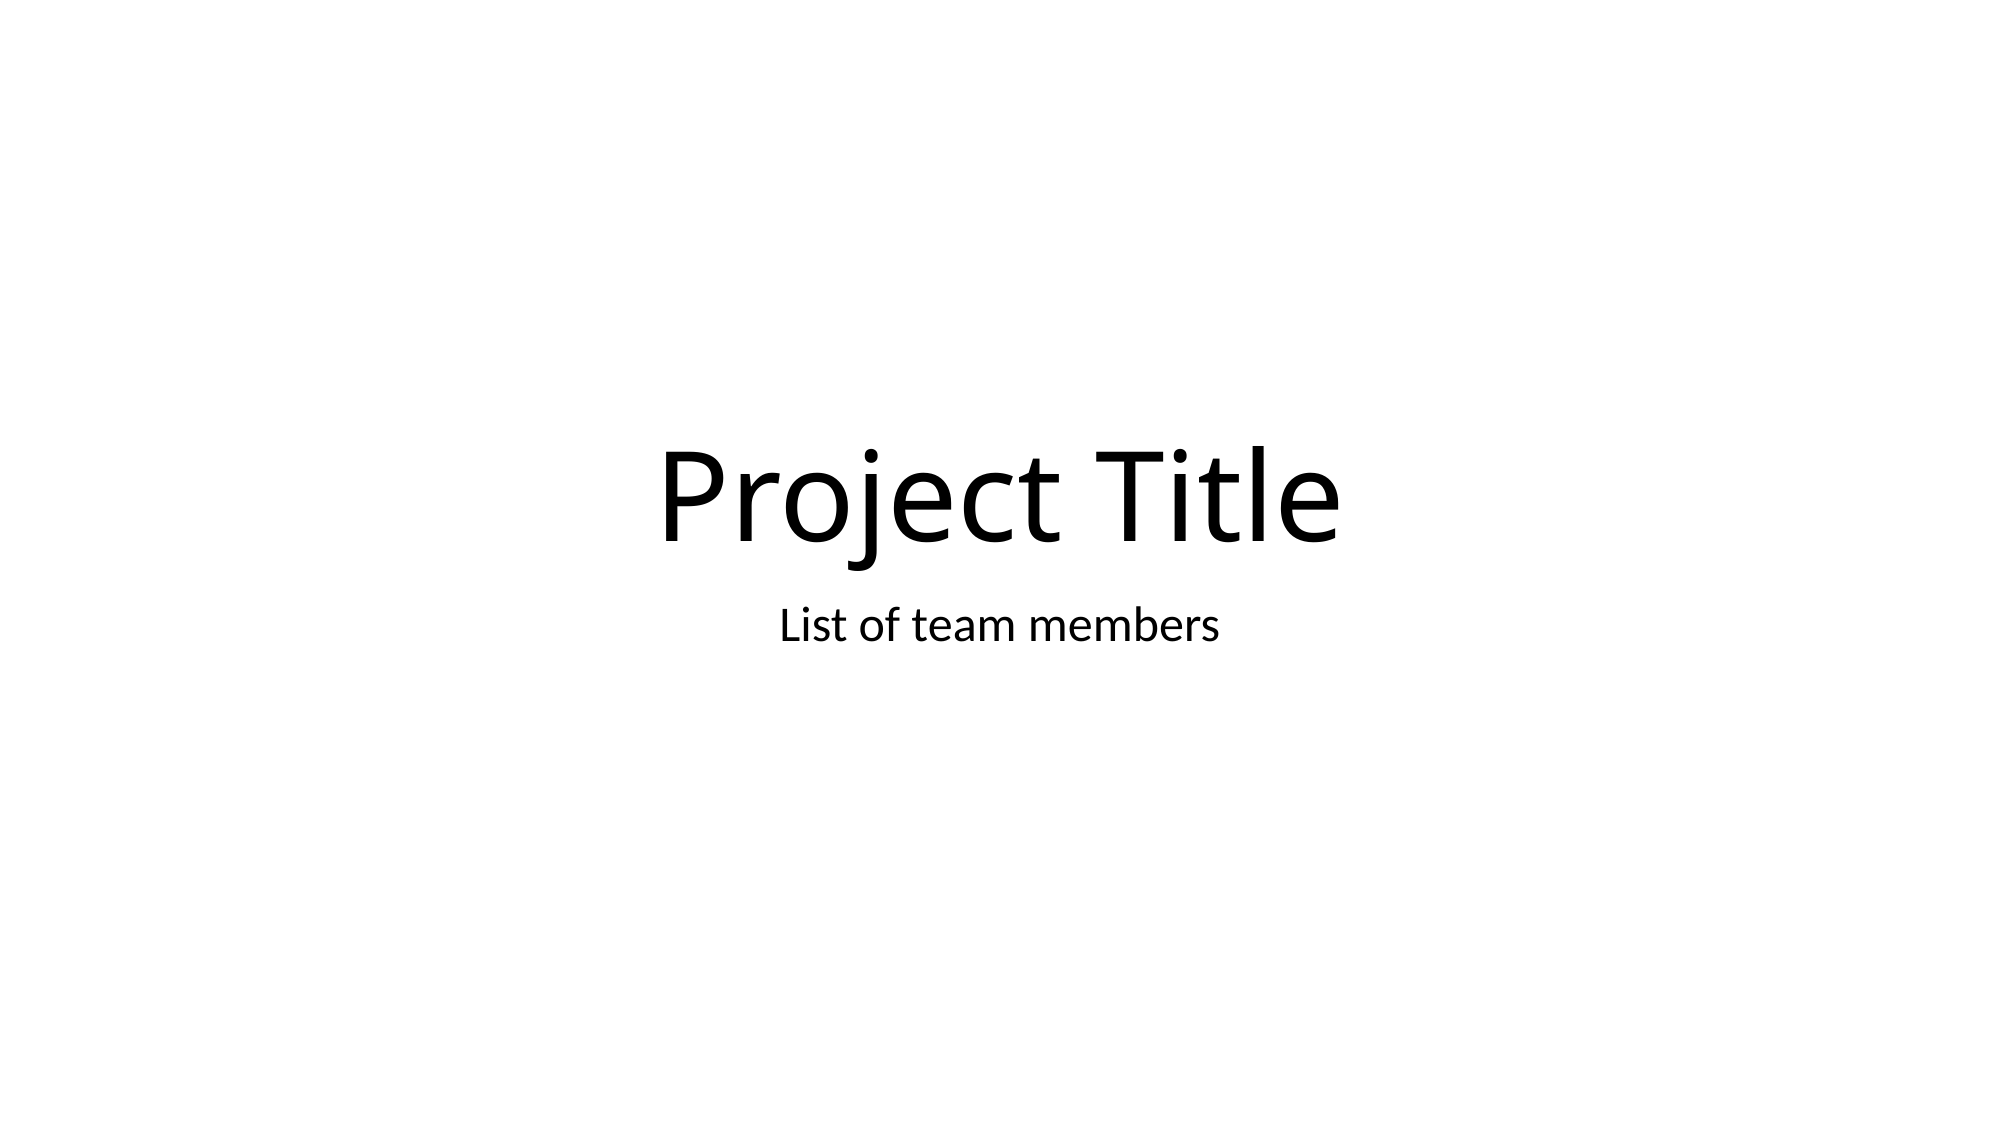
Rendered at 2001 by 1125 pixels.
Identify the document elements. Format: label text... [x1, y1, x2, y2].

subtitle List of team members [249, 590, 1750, 863]
title Project Title [249, 184, 1750, 576]
